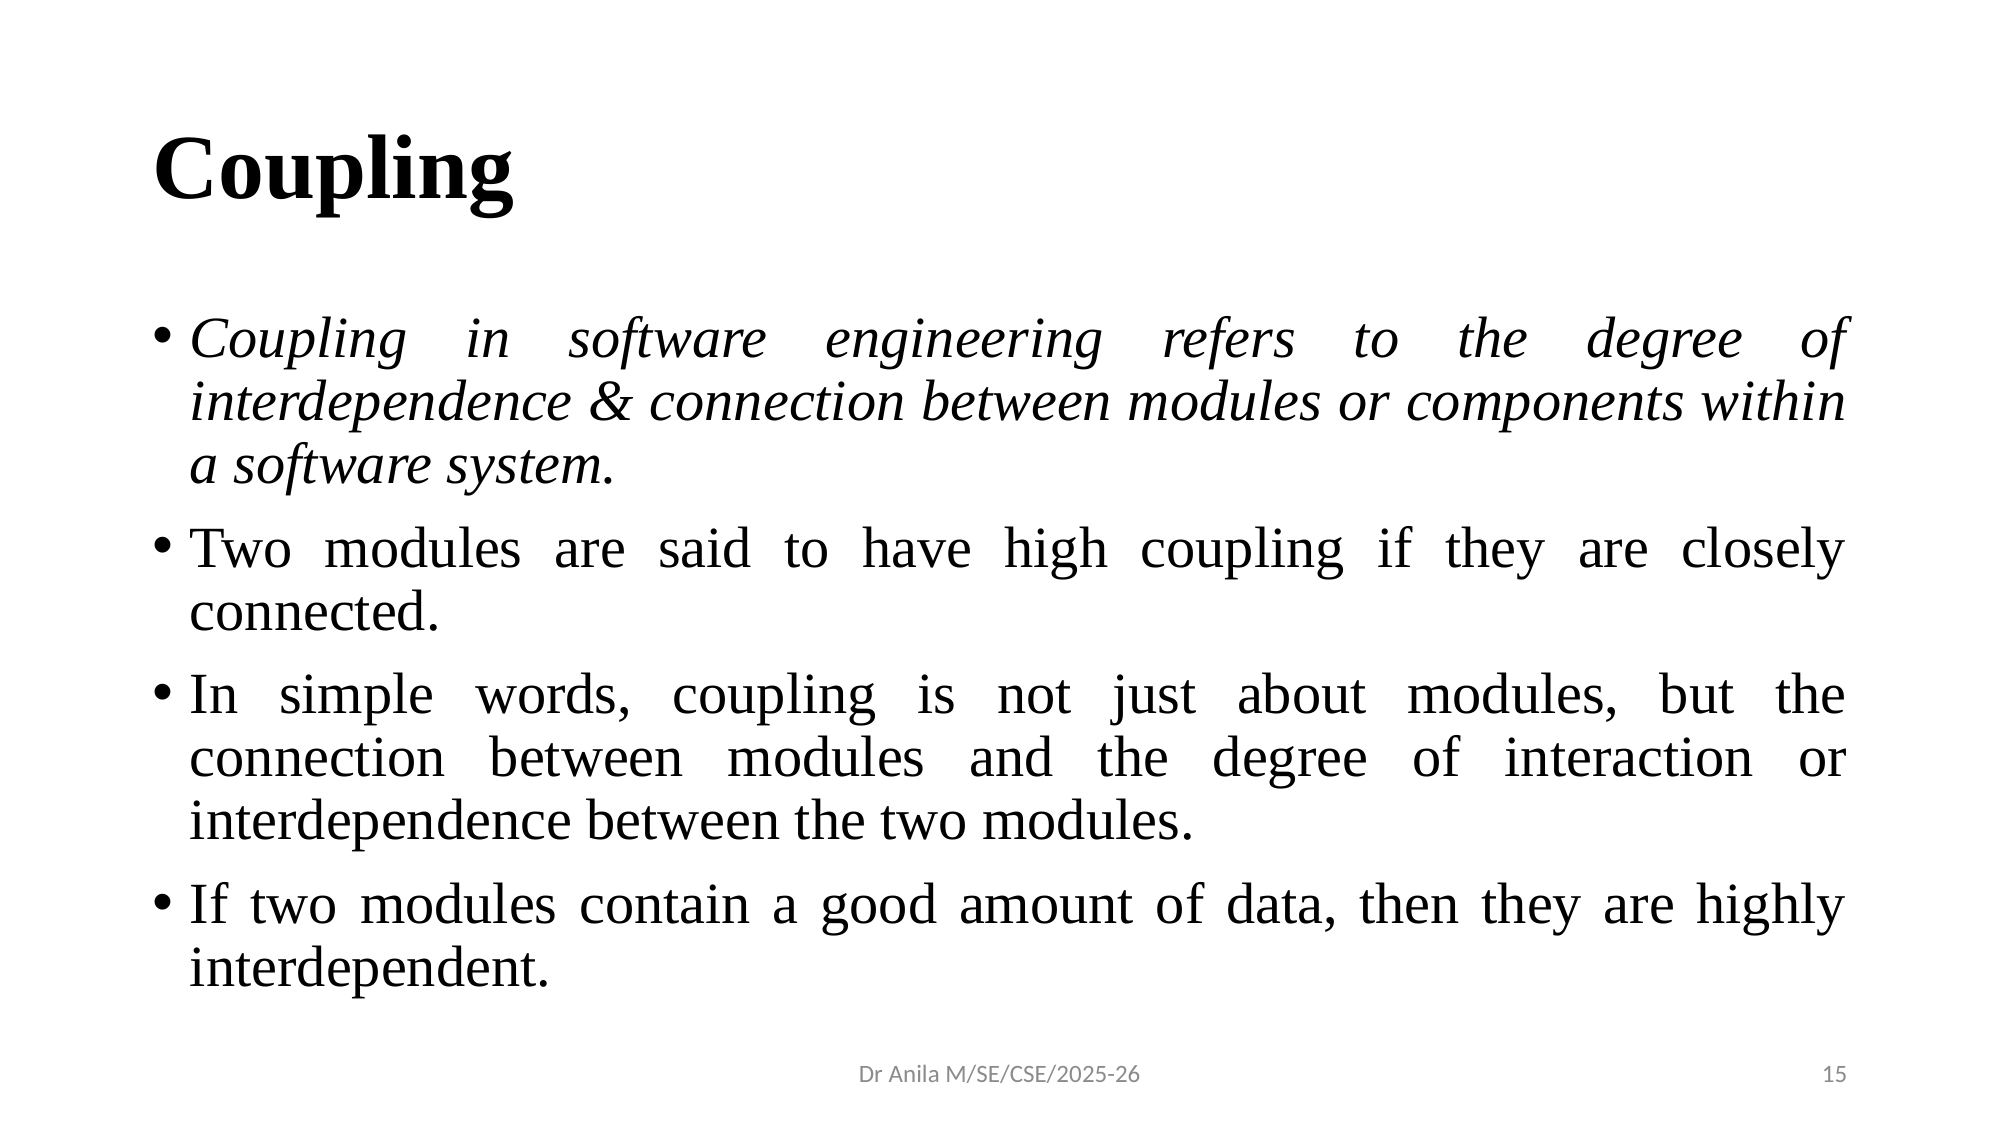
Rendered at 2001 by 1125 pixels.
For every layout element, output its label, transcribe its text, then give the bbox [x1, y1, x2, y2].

slide_number 15 [1412, 1042, 1863, 1103]
list Coupling in software engineering refers to the degree of interdependence & connection between modules or components within a software system. Two modules are said to have high coupling if they are closely connected. In simple words, coupling is not just about modules, but the connection between modules and the degree of interaction or interdependence between the two modules. If two modules contain a good amount of data, then they are highly interdependent. [137, 299, 1863, 1014]
title Coupling [137, 59, 1863, 278]
footer Dr Anila M/SE/CSE/2025-26 [662, 1042, 1338, 1103]
